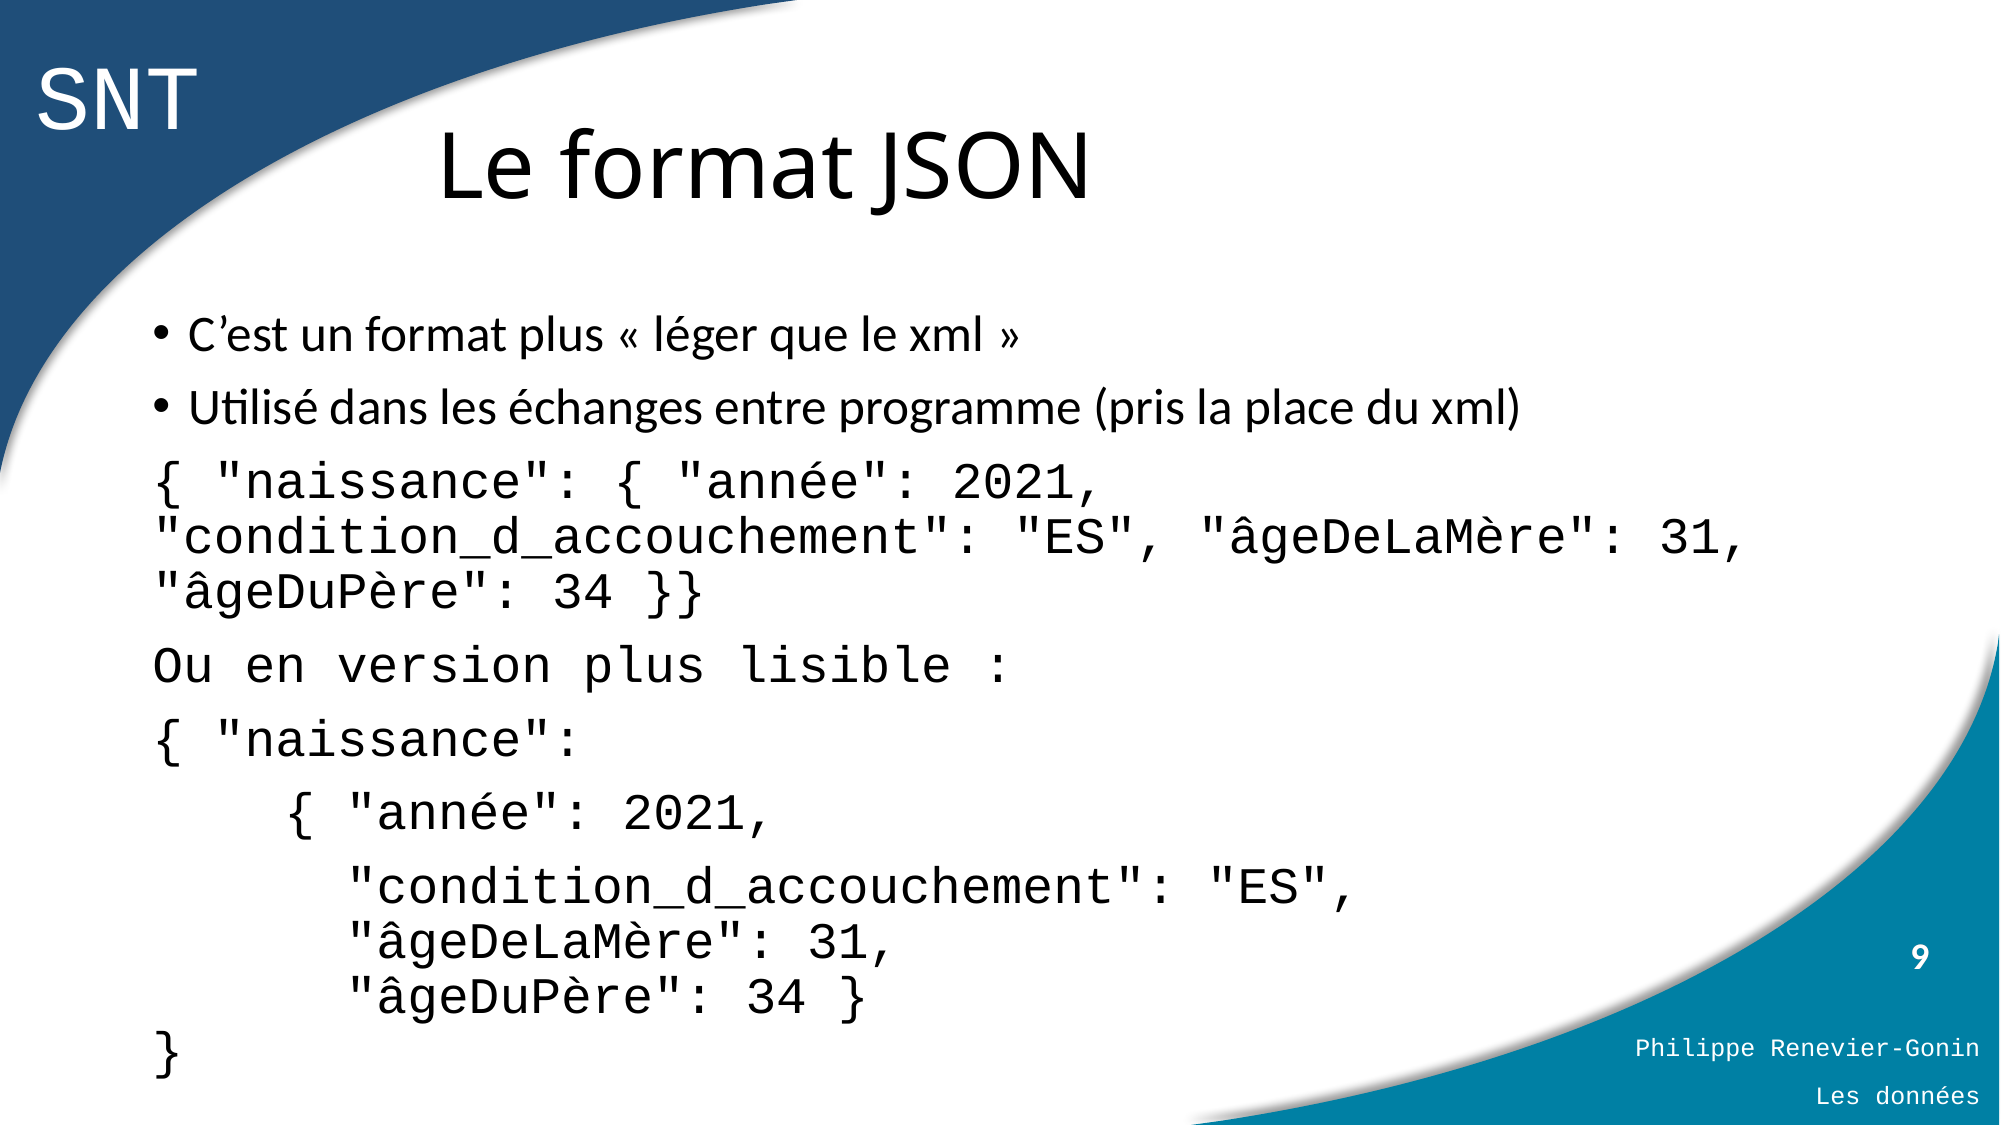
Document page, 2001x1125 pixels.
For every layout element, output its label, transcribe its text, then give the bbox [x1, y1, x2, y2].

title Le format JSON [421, 59, 1863, 278]
list C’est un format plus « léger que le xml » Utilisé dans les échanges entre programme (pris la place du xml) { "naissance": { "année": 2021, "condition_d_accouchement": "ES", "âgeDeLaMère": 31, "âgeDuPère": 34 }} Ou en version plus lisible : { "naissance": { "année": 2021, "condition_d_accouchement": "ES", "âgeDeLaMère": 31, "âgeDuPère": 34 } } [137, 299, 1863, 1094]
